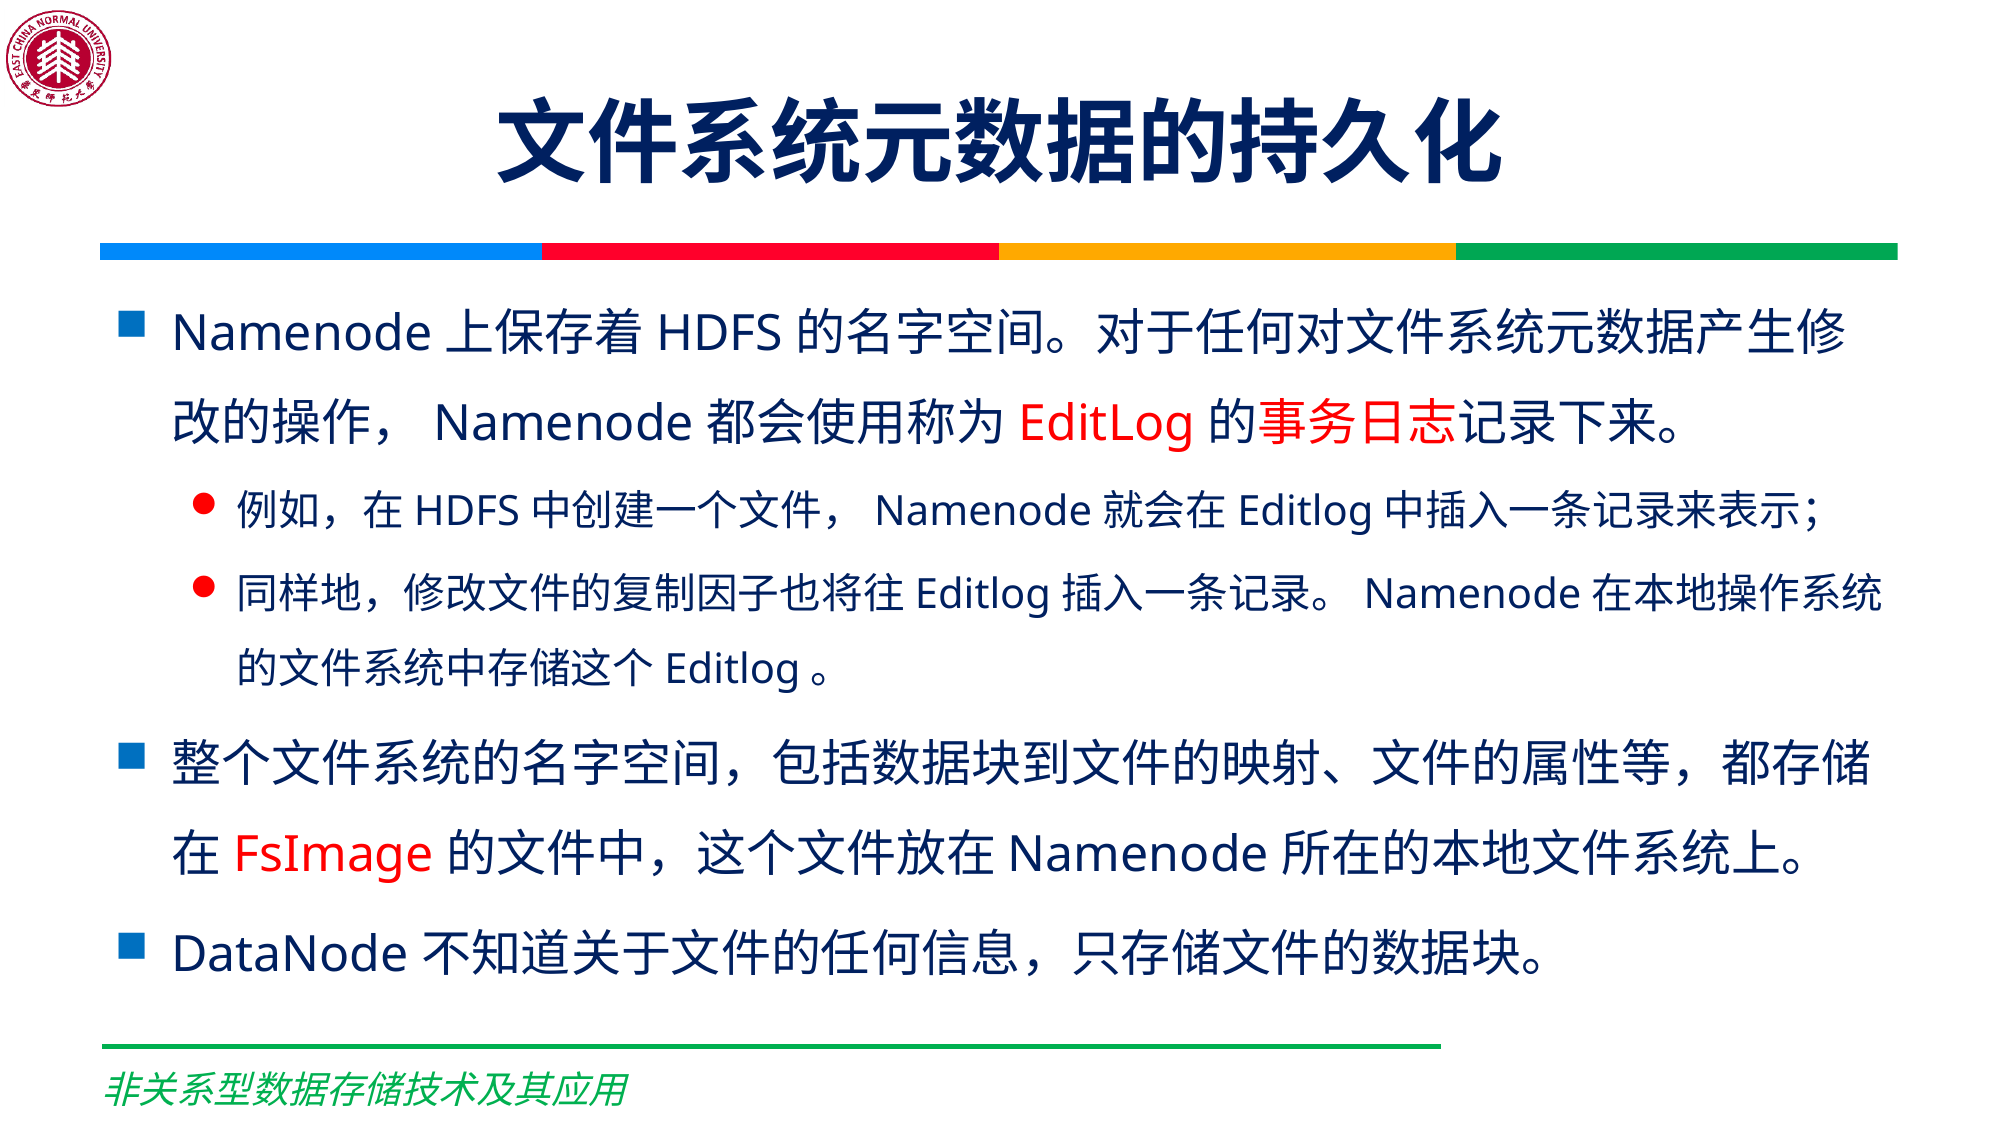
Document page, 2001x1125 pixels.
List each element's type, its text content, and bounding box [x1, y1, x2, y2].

list Namenode上保存着HDFS的名字空间。对于任何对文件系统元数据产生修改的操作，Namenode都会使用称为EditLog的事务日志记录下来。 例如，在HDFS中创建一个文件，Namenode就会在Editlog中插入一条记录来表示； 同样地，修改文件的复制因子也将往Editlog插入一条记录。Namenode在本地操作系统的文件系统中存储这个Editlog。 整个文件系统的名字空间，包括数据块到文件的映射、文件的属性等，都存储在FsImage的文件中，这个文件放在Namenode所在的本地文件系统上。 DataNode不知道关于文件的任何信息，只存储文件的数据块。 [99, 262, 1900, 1005]
title 文件系统元数据的持久化 [99, 45, 1900, 233]
picture [86, 243, 1898, 260]
picture [4, 9, 112, 107]
